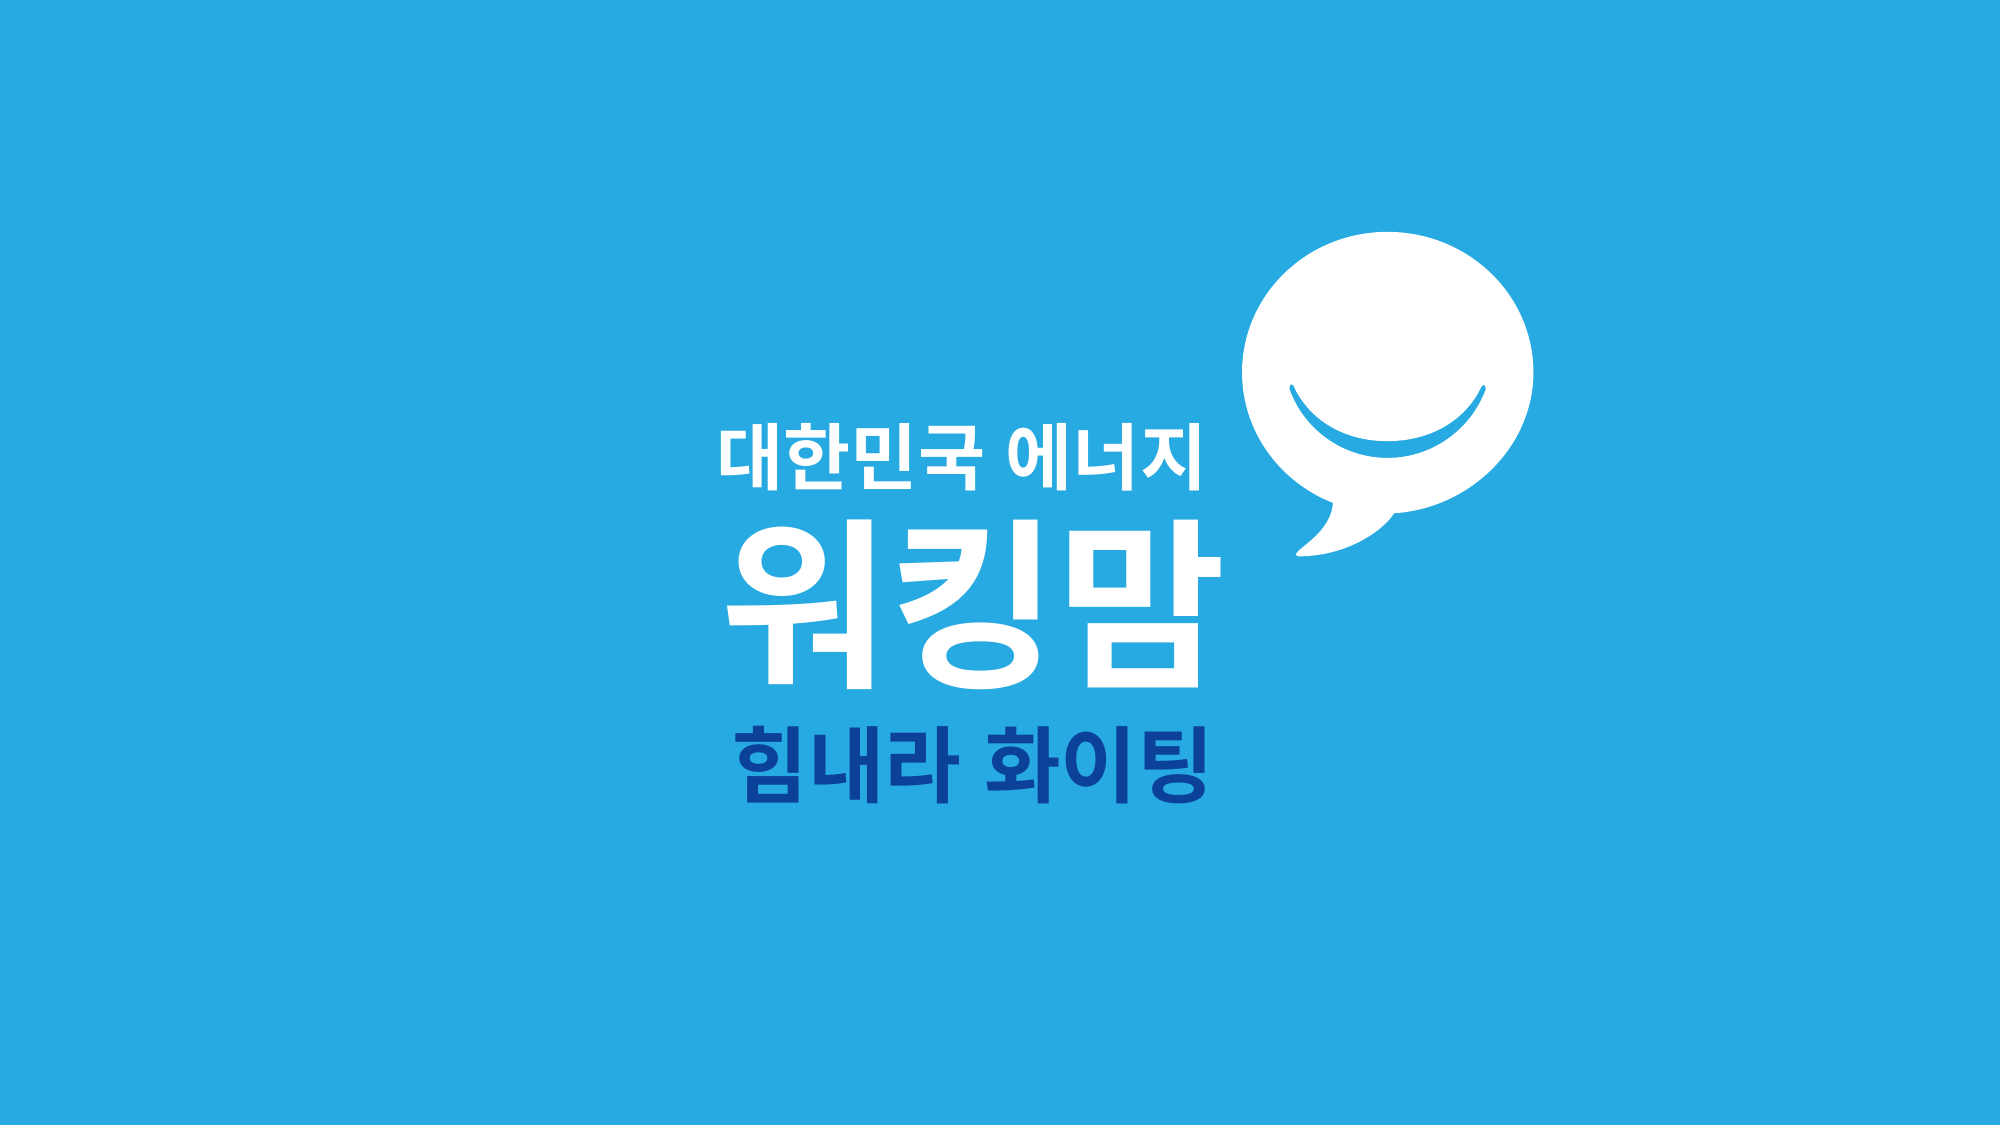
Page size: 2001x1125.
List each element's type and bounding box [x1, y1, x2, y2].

text_box [716, 231, 1534, 814]
